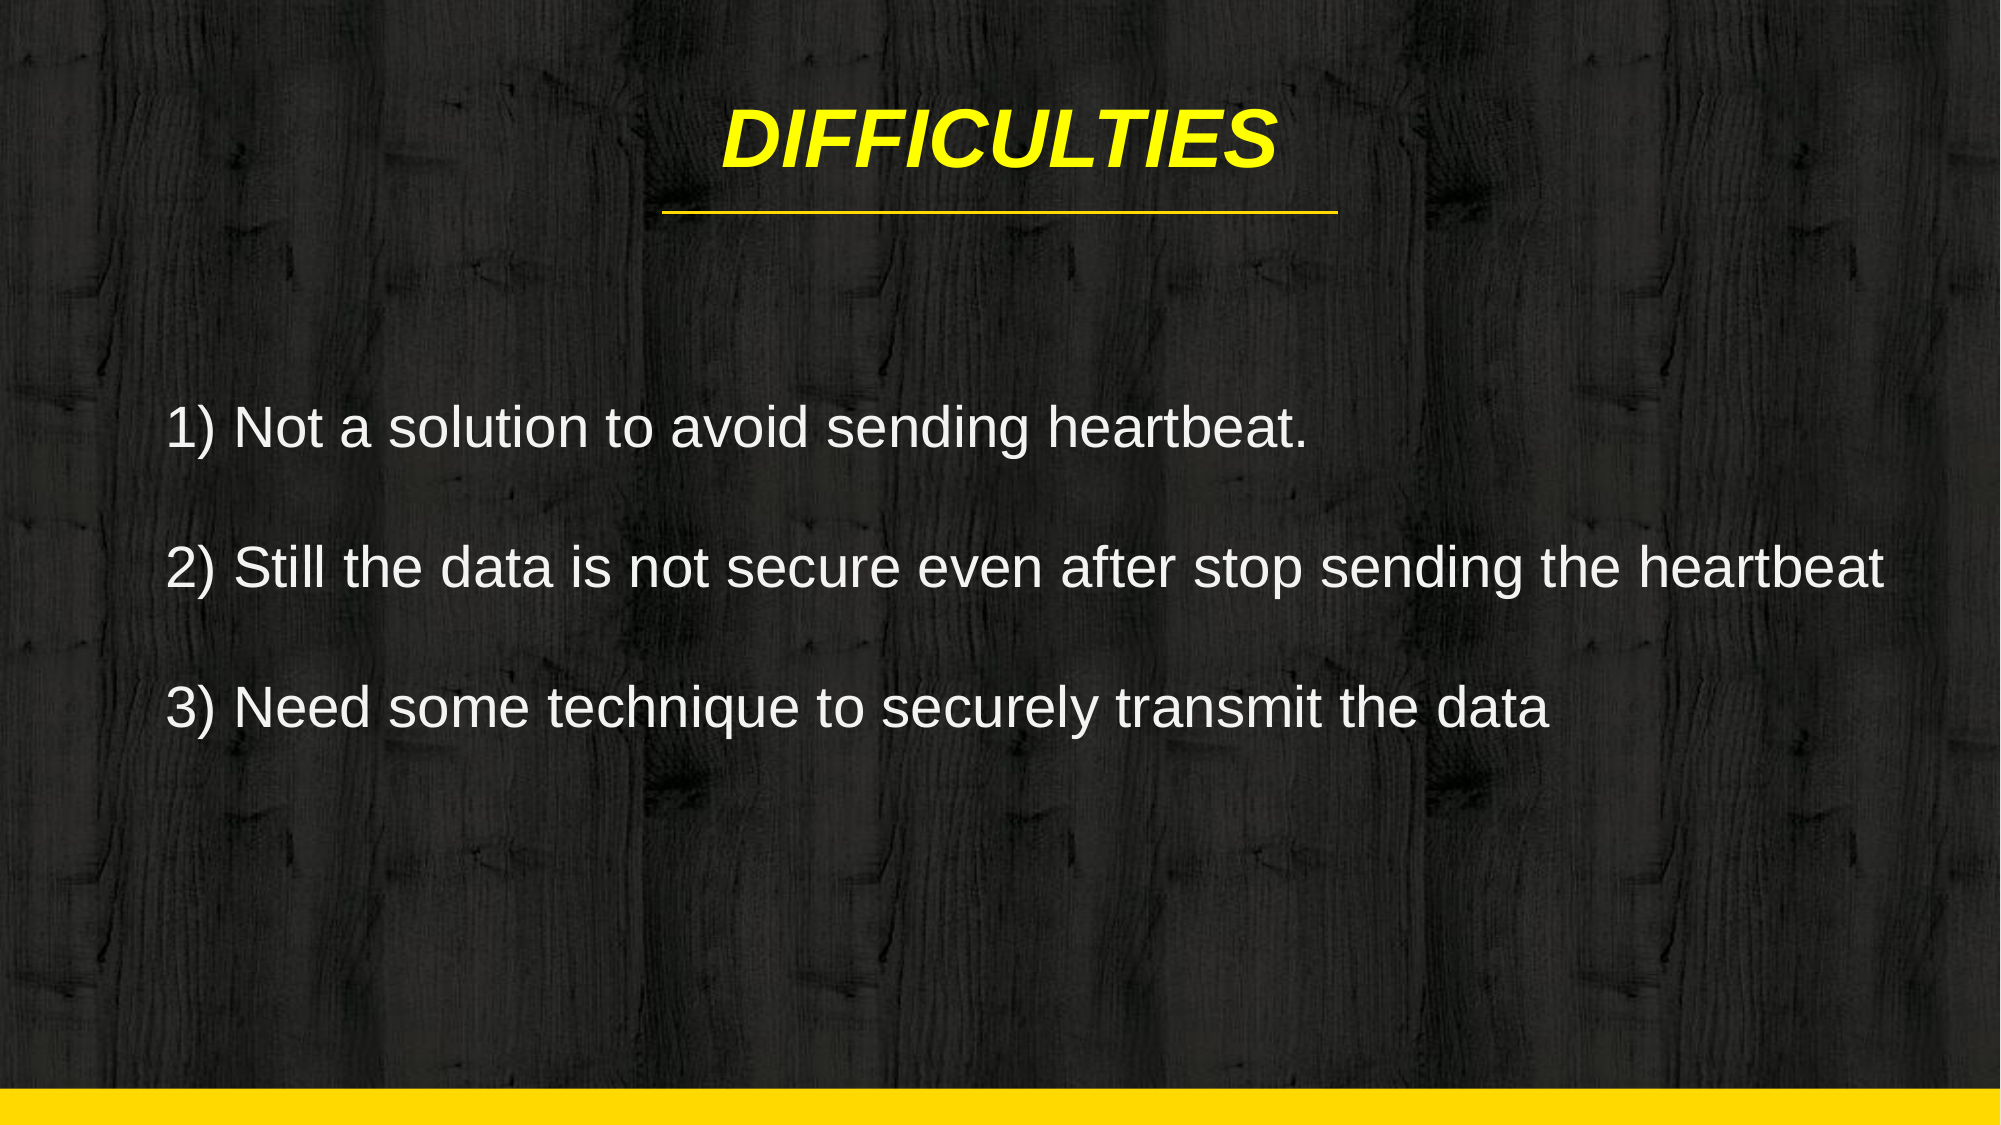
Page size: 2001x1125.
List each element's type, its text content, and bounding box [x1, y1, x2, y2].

title DIFFICULTIES [99, 56, 1900, 213]
picture [0, 0, 2001, 1125]
list 1) Not a solution to avoid sending heartbeat. 2) Still the data is not secure even after stop sending the heartbeat 3) Need some technique to securely transmit the data [150, 373, 1920, 1046]
